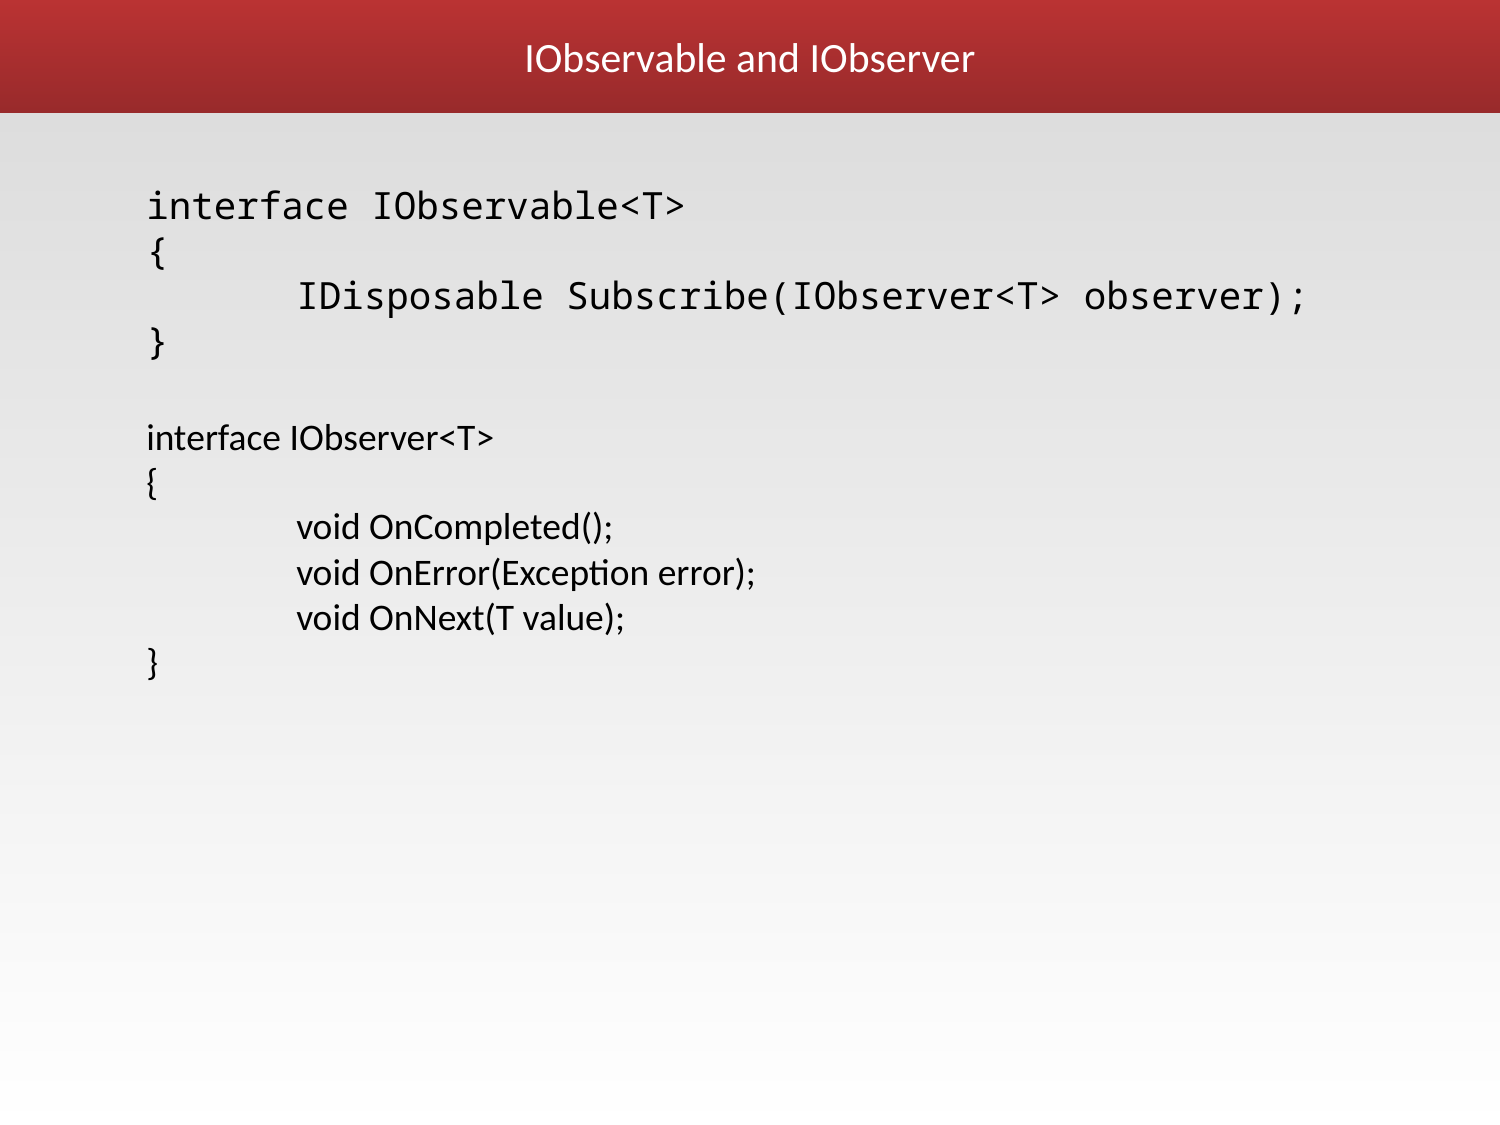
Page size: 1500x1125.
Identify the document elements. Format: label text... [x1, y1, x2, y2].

list interface IObservable<T> { IDisposable Subscribe(IObserver<T> observer); } interface IObserver<T> { void OnCompleted(); void OnError(Exception error); void OnNext(T value); } [75, 174, 1425, 1005]
title IObservable and IObserver [0, 0, 1500, 113]
